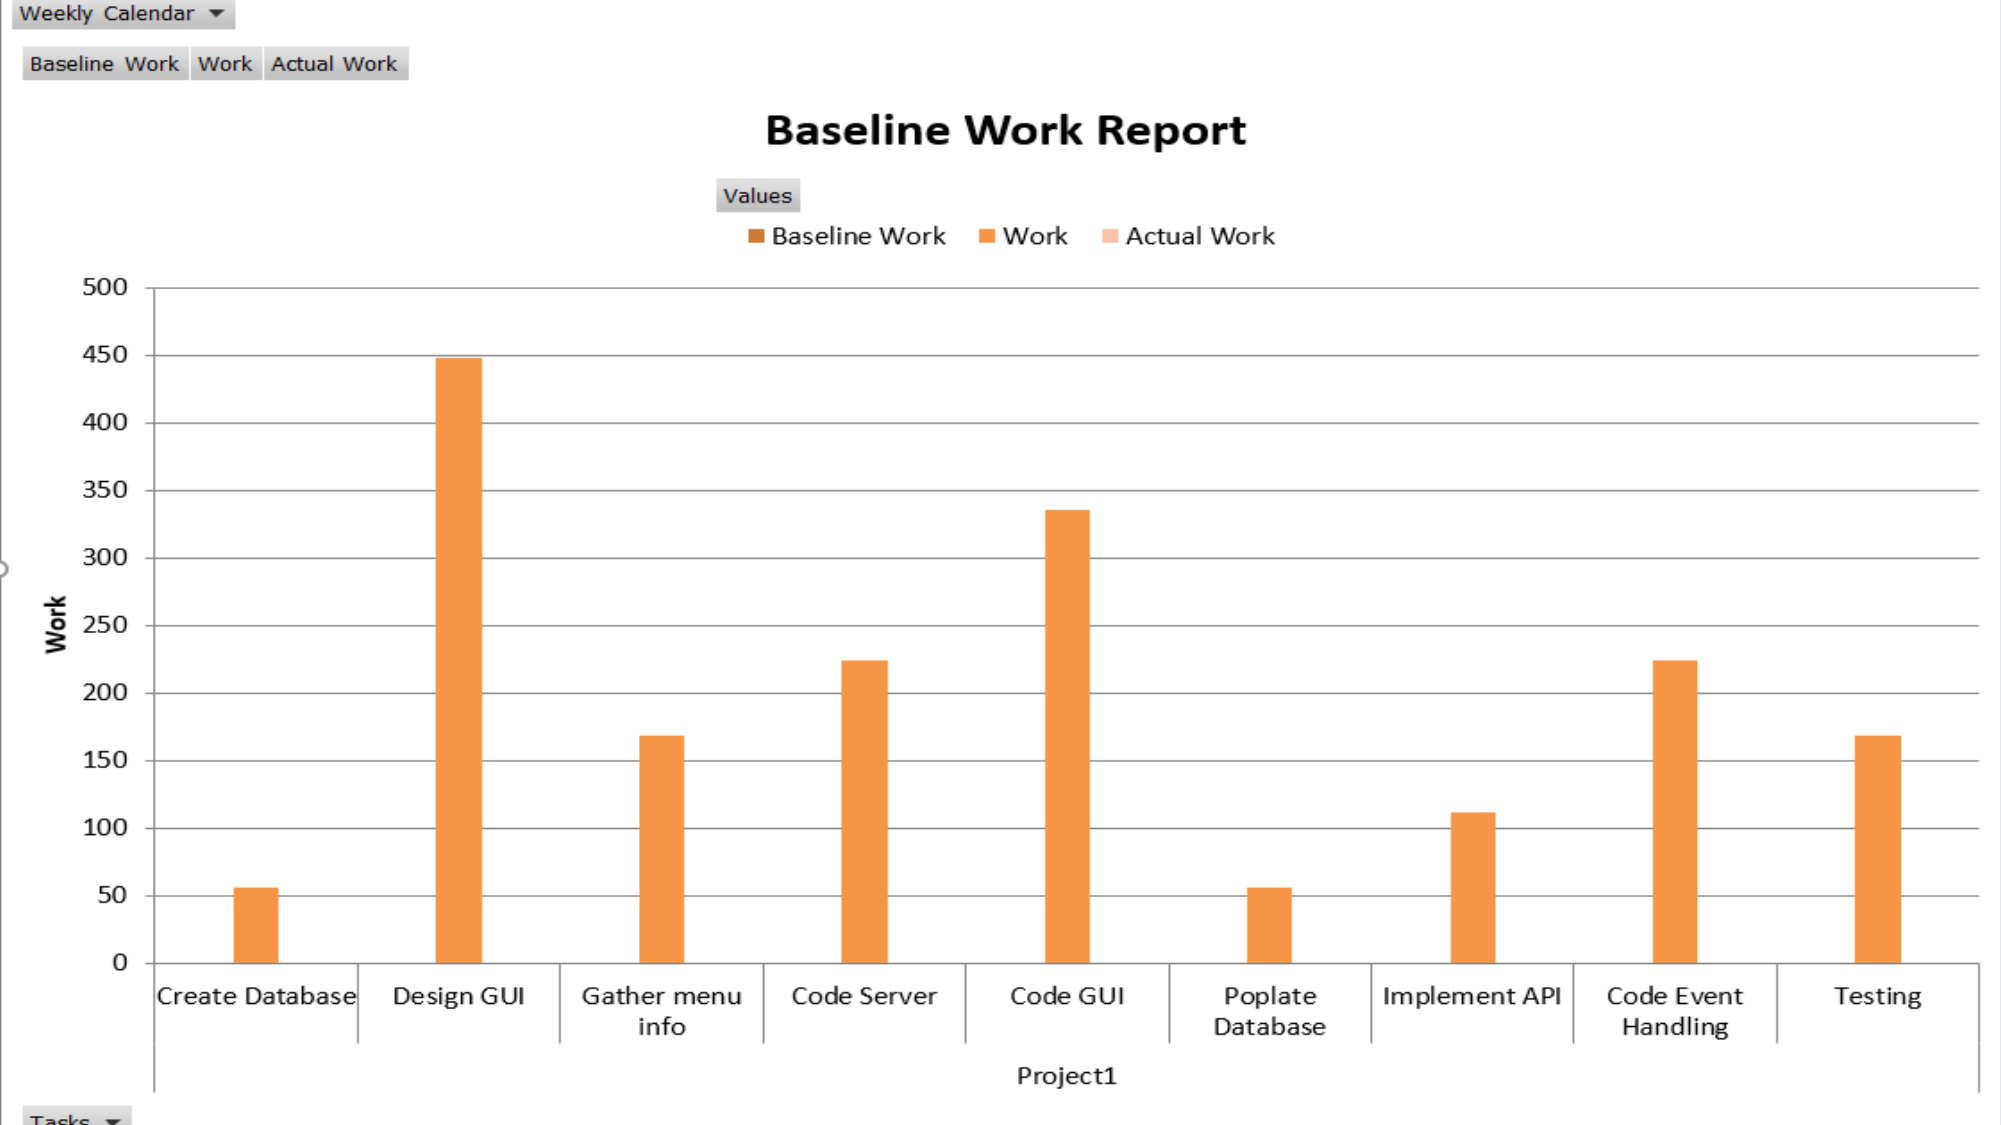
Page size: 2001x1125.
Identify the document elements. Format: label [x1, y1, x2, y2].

list [0, 0, 2000, 1125]
